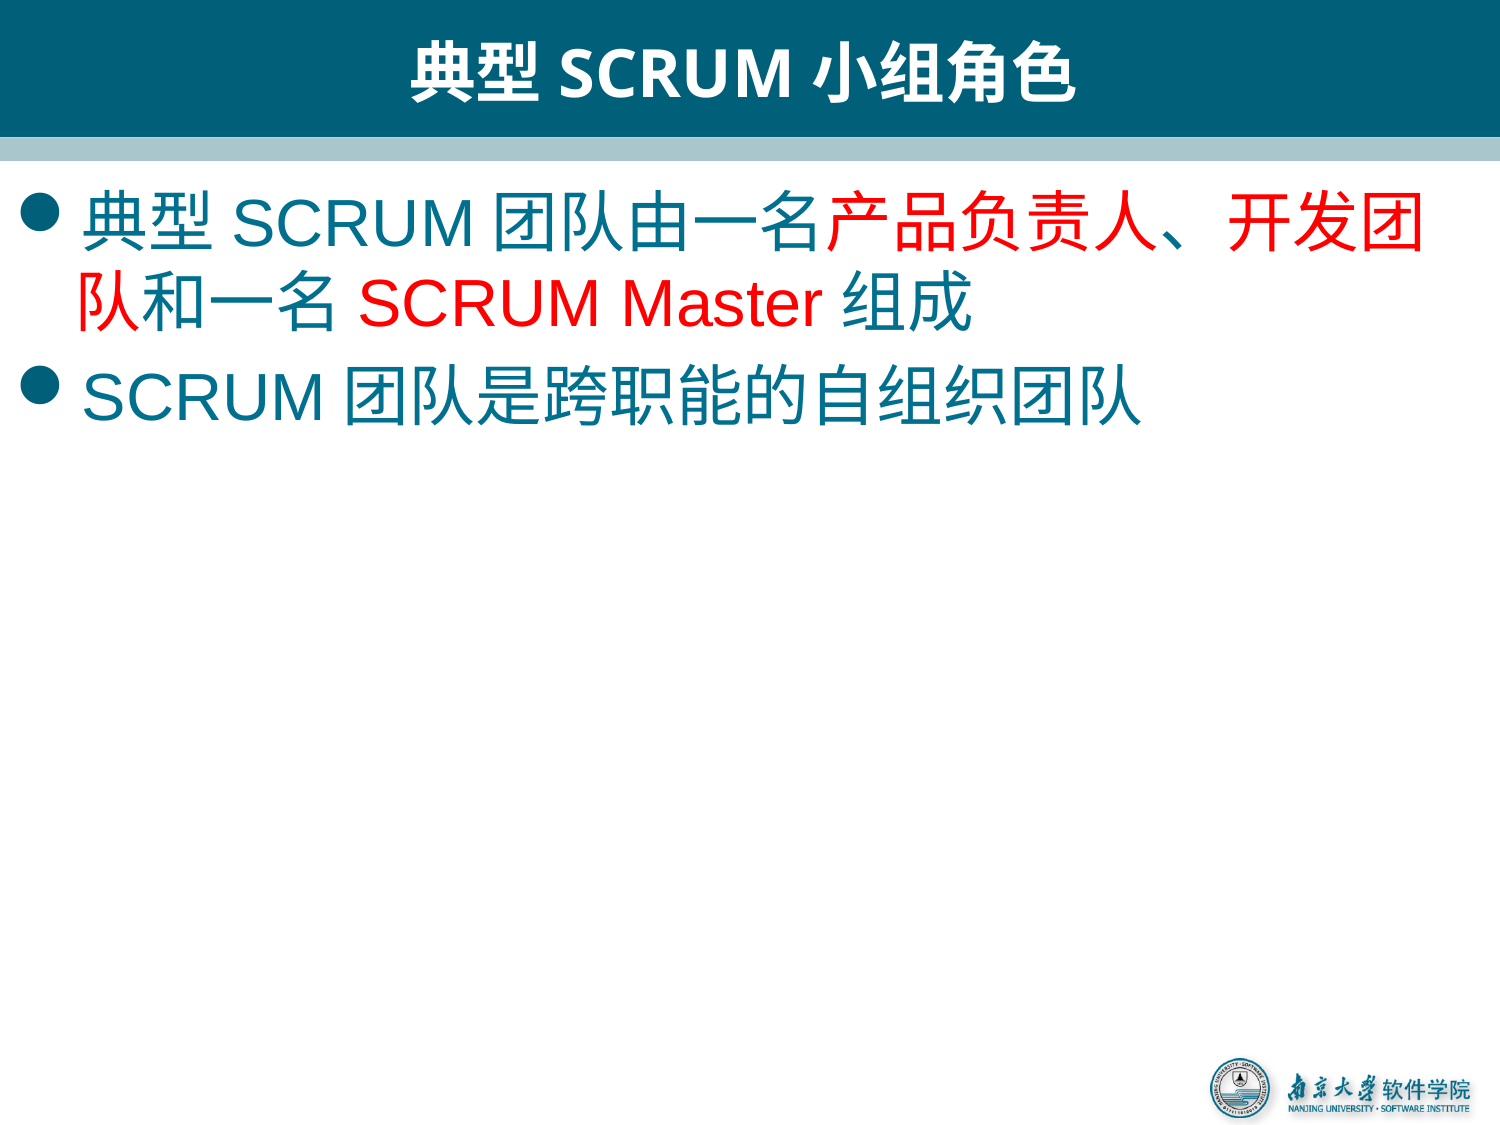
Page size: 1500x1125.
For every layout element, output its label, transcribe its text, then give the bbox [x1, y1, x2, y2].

title 典型SCRUM小组角色 [50, 24, 1438, 118]
picture [1210, 1095, 1230, 1118]
list 典型SCRUM团队由一名产品负责人、开发团队和一名SCRUM Master组成 SCRUM团队是跨职能的自组织团队 [0, 172, 1471, 1032]
picture [1213, 1058, 1470, 1118]
picture [1210, 1058, 1233, 1082]
